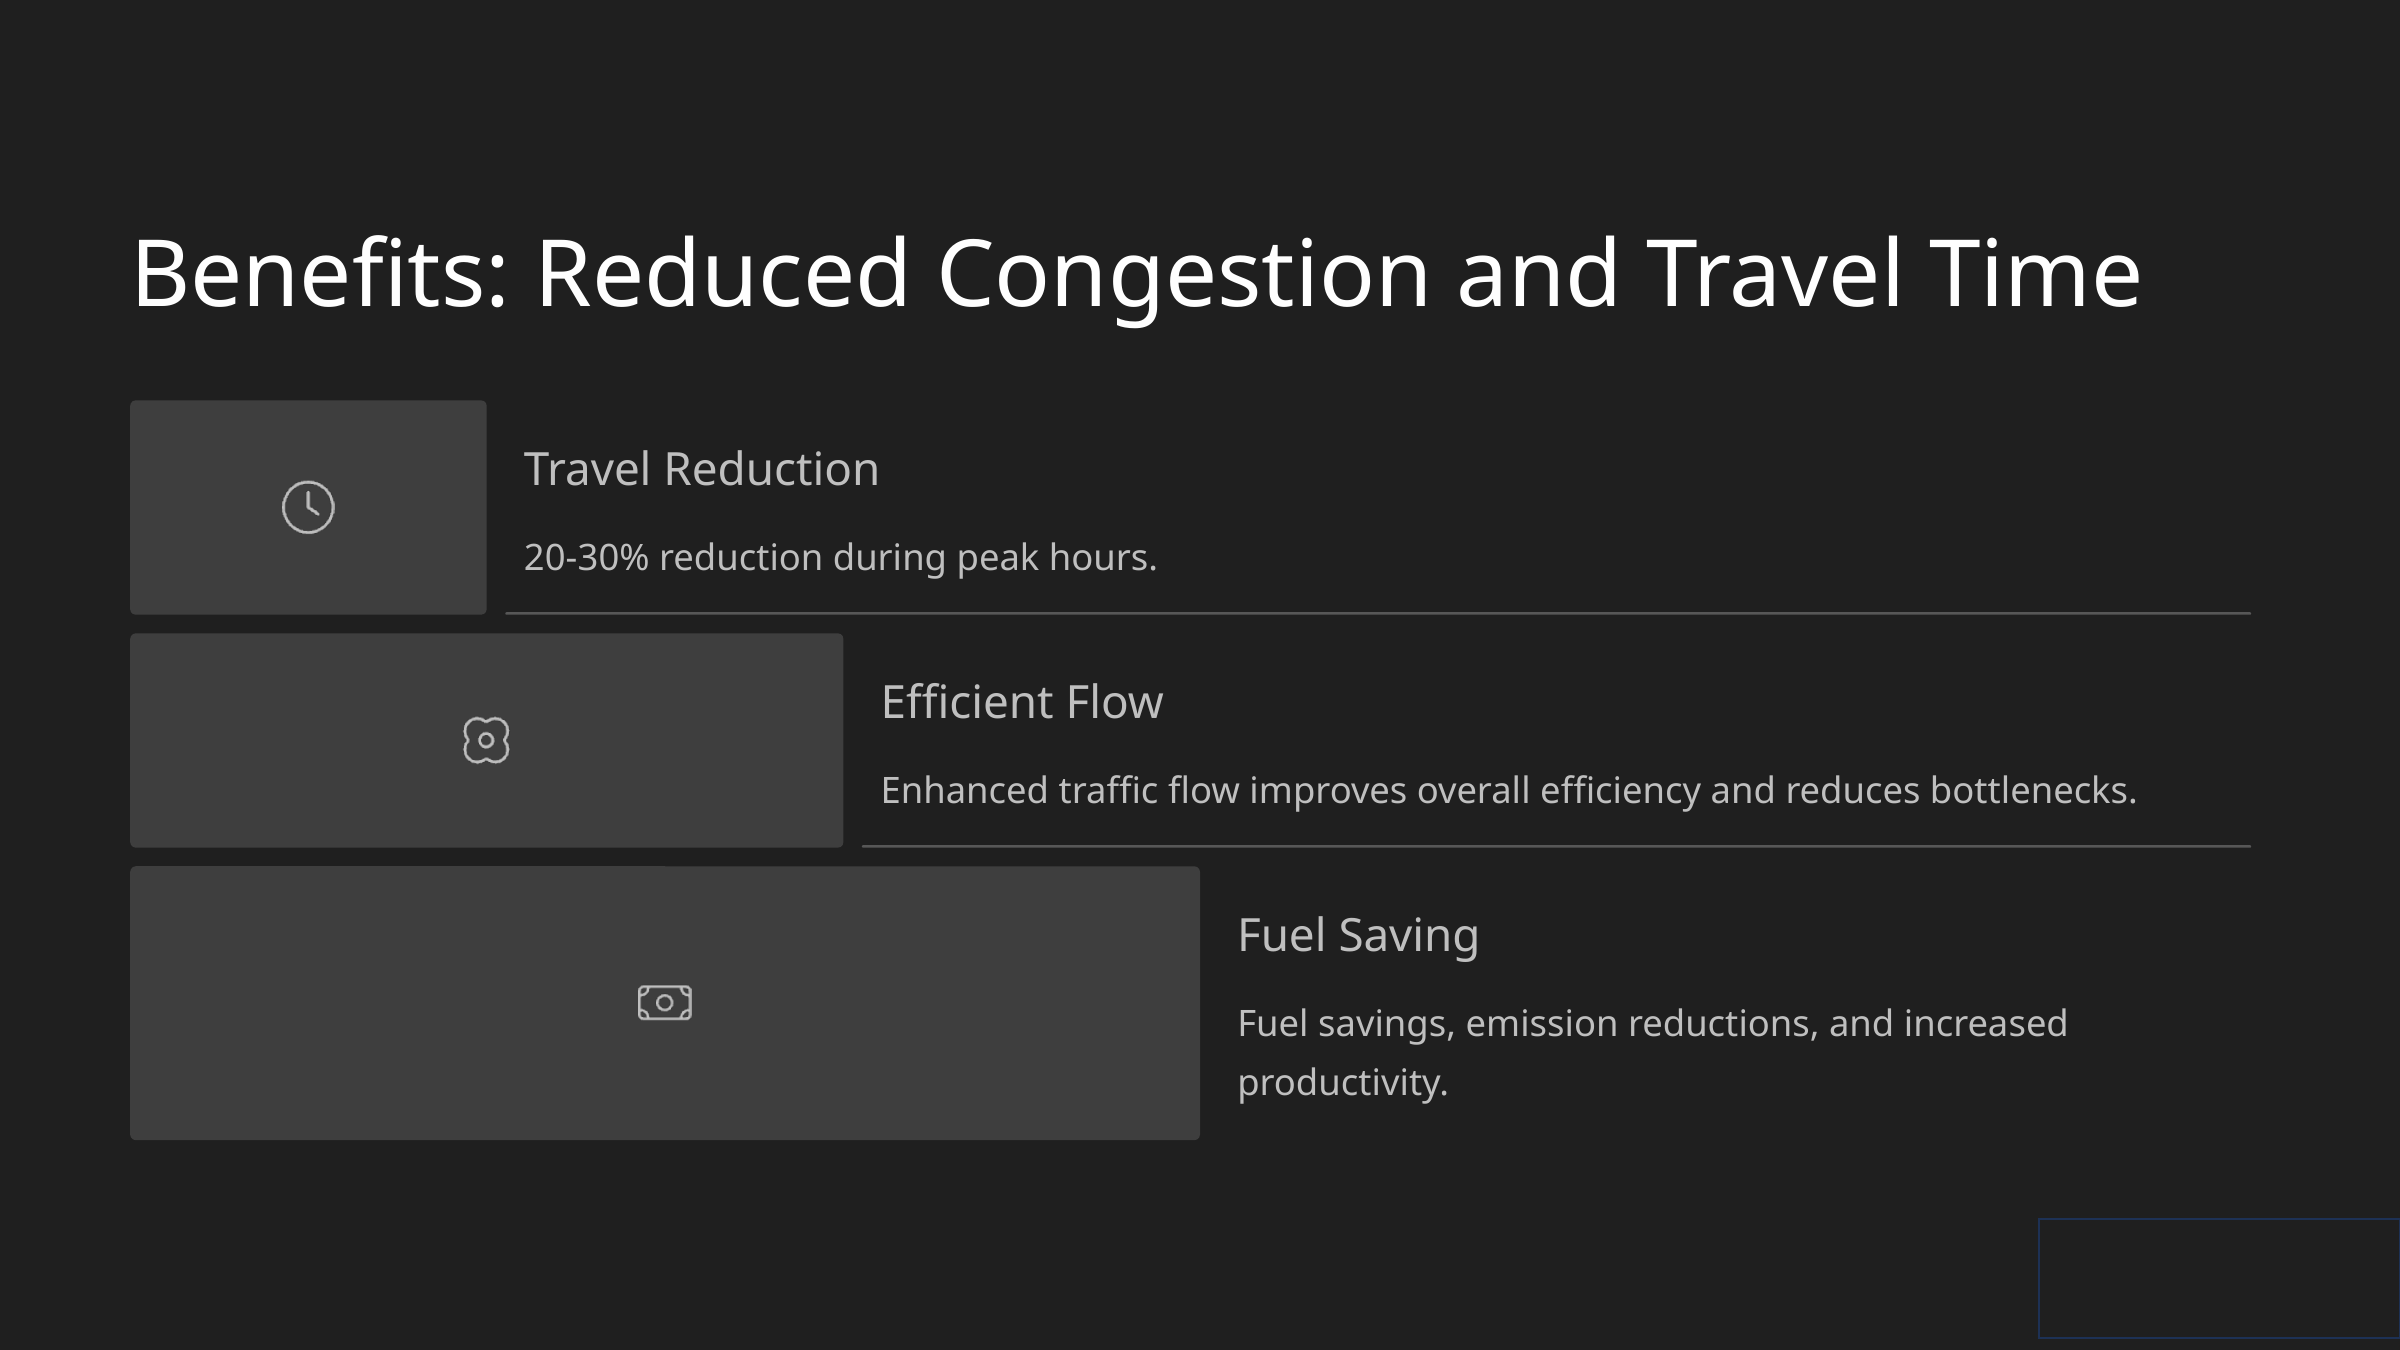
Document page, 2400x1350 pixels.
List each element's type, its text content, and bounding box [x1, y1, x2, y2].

text_box Fuel Saving [1237, 903, 1703, 962]
text_box [130, 400, 487, 615]
text_box [130, 633, 844, 848]
text_box Benefits: Reduced Congestion and Travel Time [130, 209, 2138, 326]
picture [282, 474, 335, 541]
text_box [130, 866, 1201, 1141]
text_box 20-30% reduction during peak hours. [523, 517, 1166, 578]
text_box [2038, 1218, 2400, 1339]
picture [638, 970, 692, 1036]
text_box Travel Reduction [523, 437, 989, 496]
text_box Efficient Flow [880, 670, 1346, 729]
text_box Fuel savings, emission reductions, and increased productivity. [1237, 983, 2233, 1103]
picture [460, 707, 513, 774]
text_box Enhanced traffic flow improves overall efficiency and reduces bottlenecks. [880, 751, 2159, 811]
